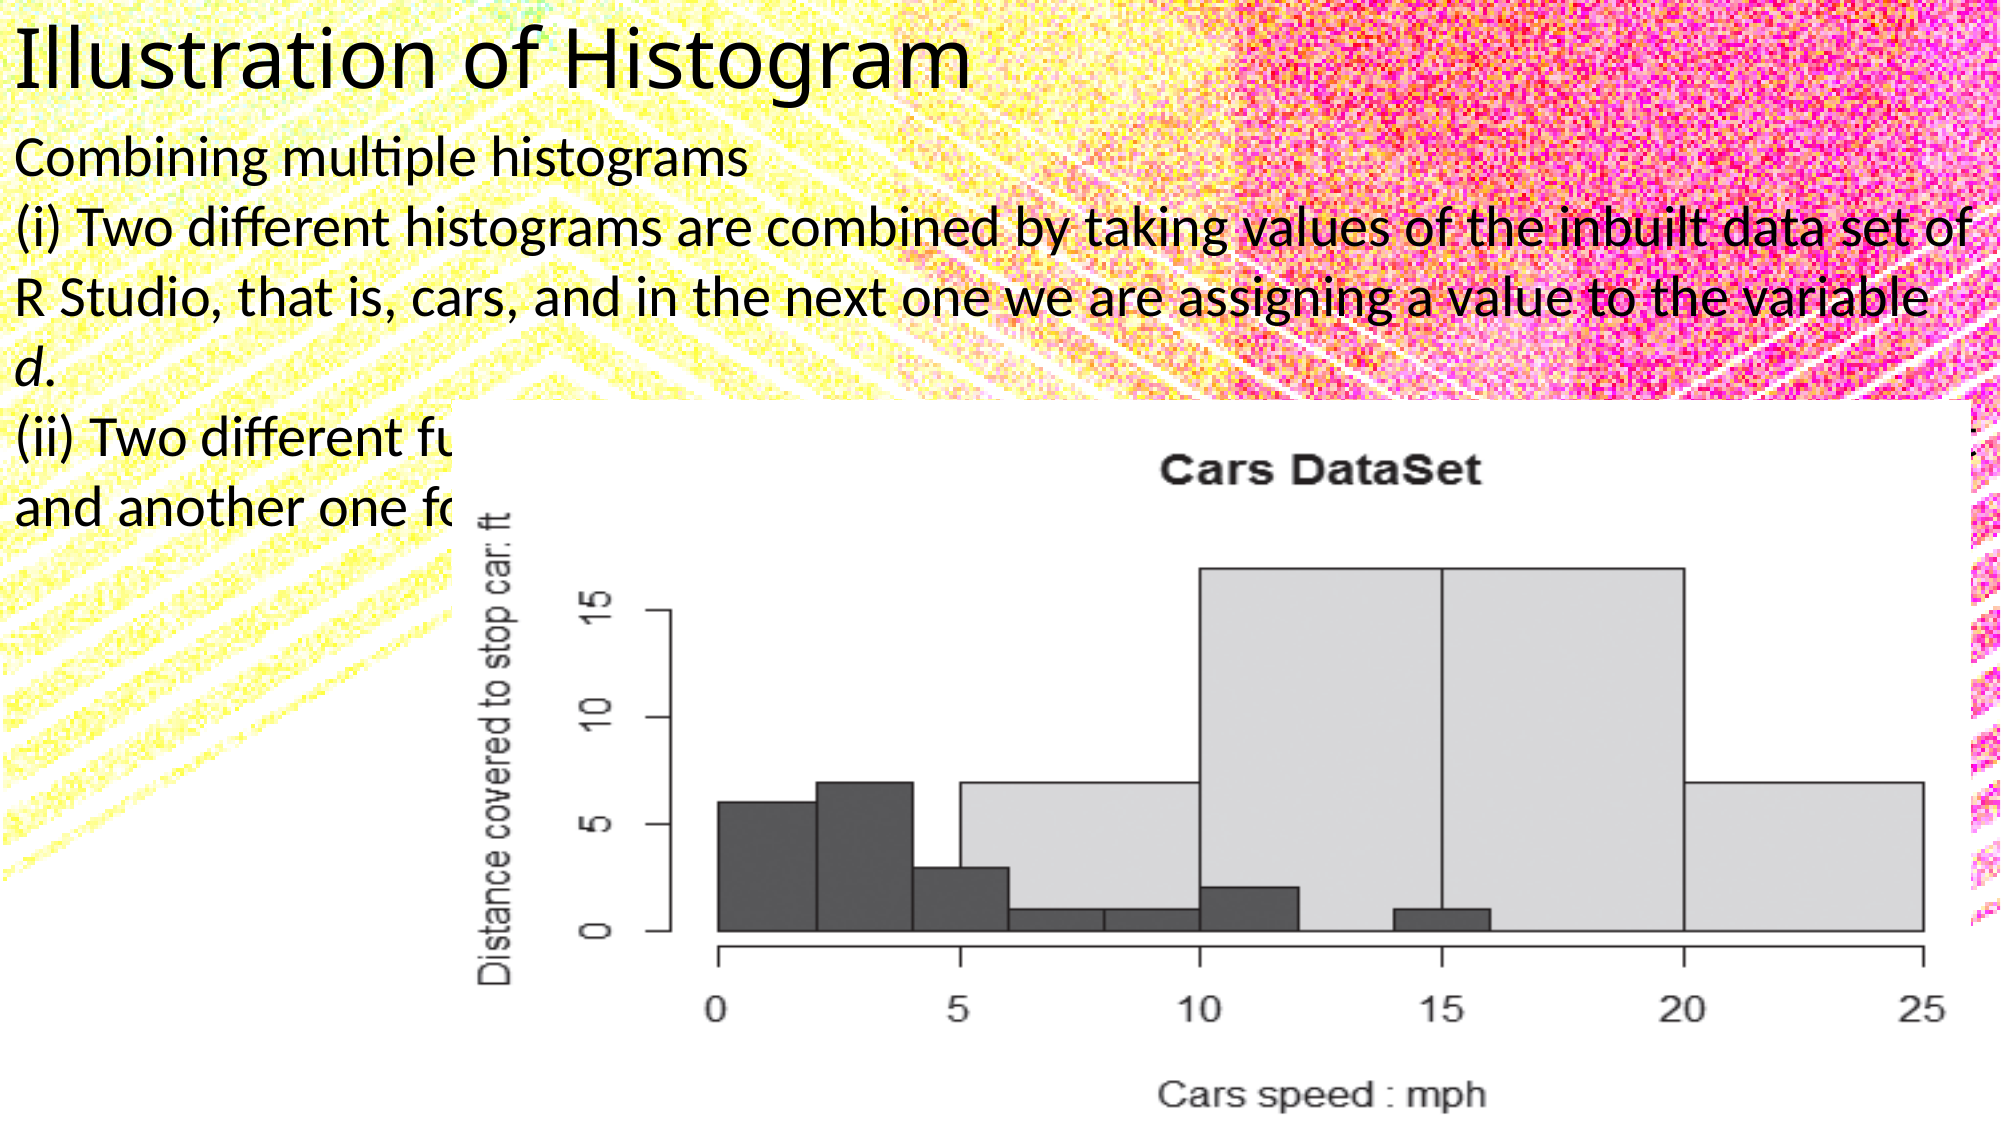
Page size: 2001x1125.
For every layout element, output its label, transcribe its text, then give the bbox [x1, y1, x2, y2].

text_box Combining multiple histograms (i) Two different histograms are combined by taking values of the inbuilt data set of R Studio, that is, cars, and in the next one we are assigning a value to the variable d. (ii) Two different function are called to create histograms—one for the cars data set and another one for d variable values. [0, 111, 2000, 417]
text_box Illustration of Histogram [0, 0, 2000, 110]
picture [0, 0, 2001, 1125]
